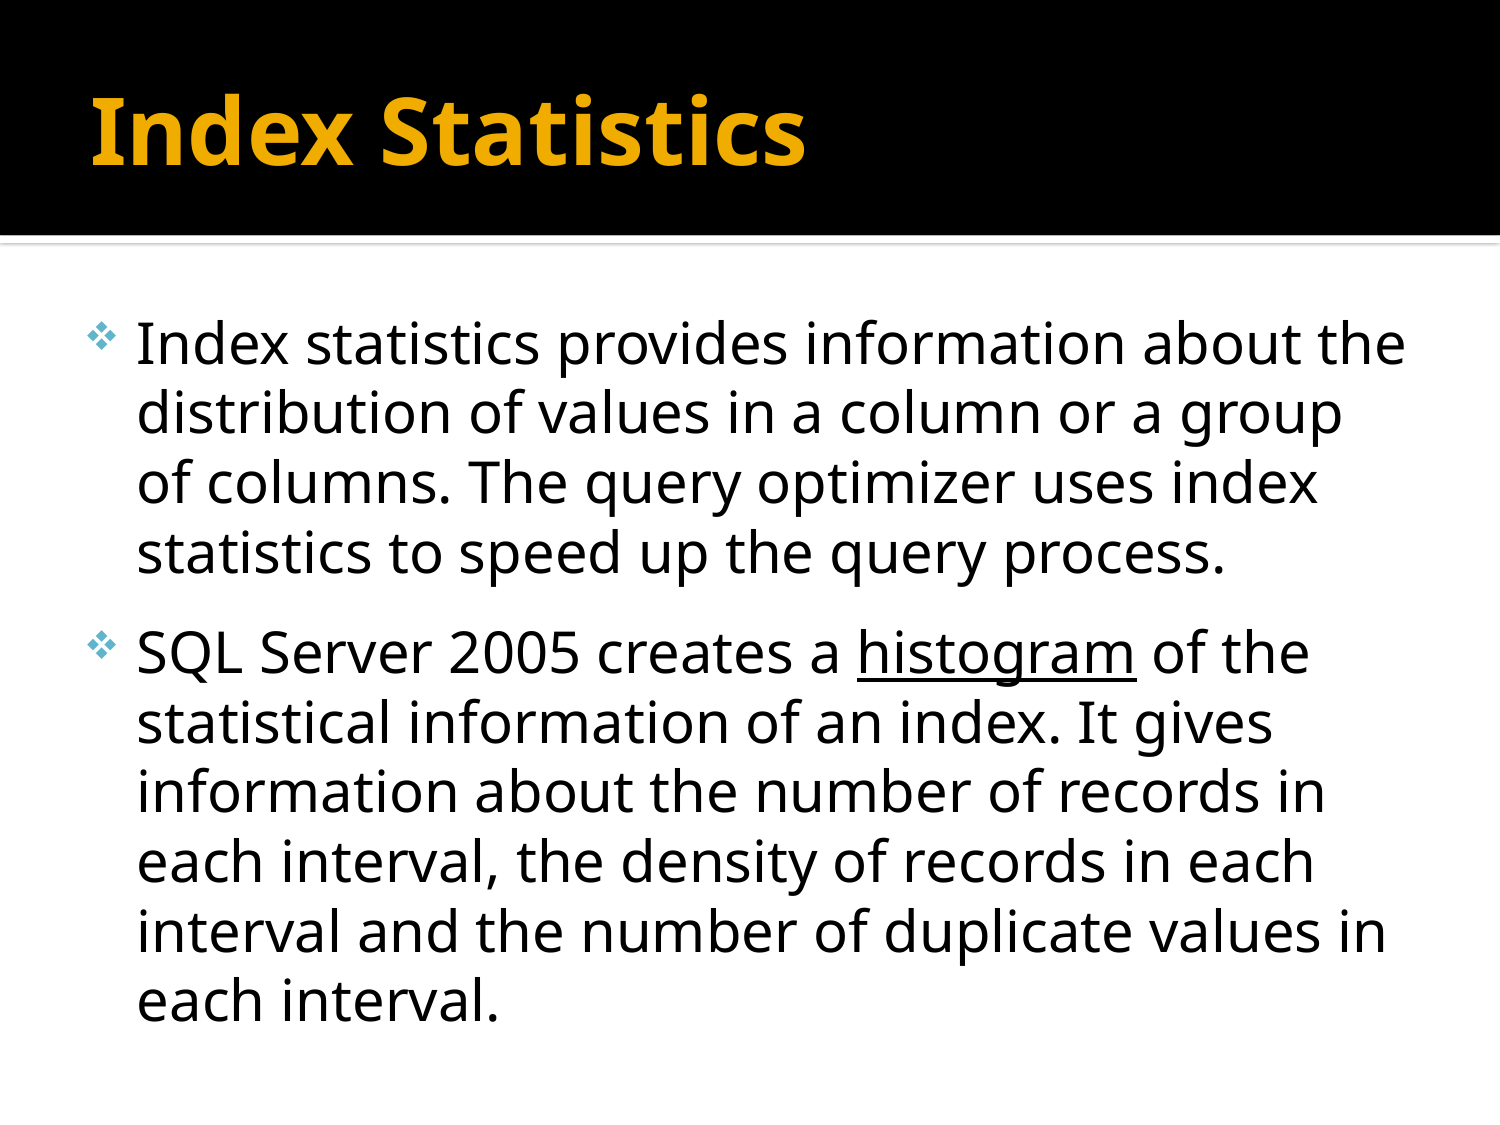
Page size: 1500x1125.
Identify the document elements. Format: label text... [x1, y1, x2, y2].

title Index Statistics [75, 25, 1425, 231]
list Index statistics provides information about the distribution of values in a column or a group of columns. The query optimizer uses index statistics to speed up the query process. SQL Server 2005 creates a histogram of the statistical information of an index. It gives information about the number of records in each interval, the density of records in each interval and the number of duplicate values in each interval. [75, 291, 1425, 1050]
